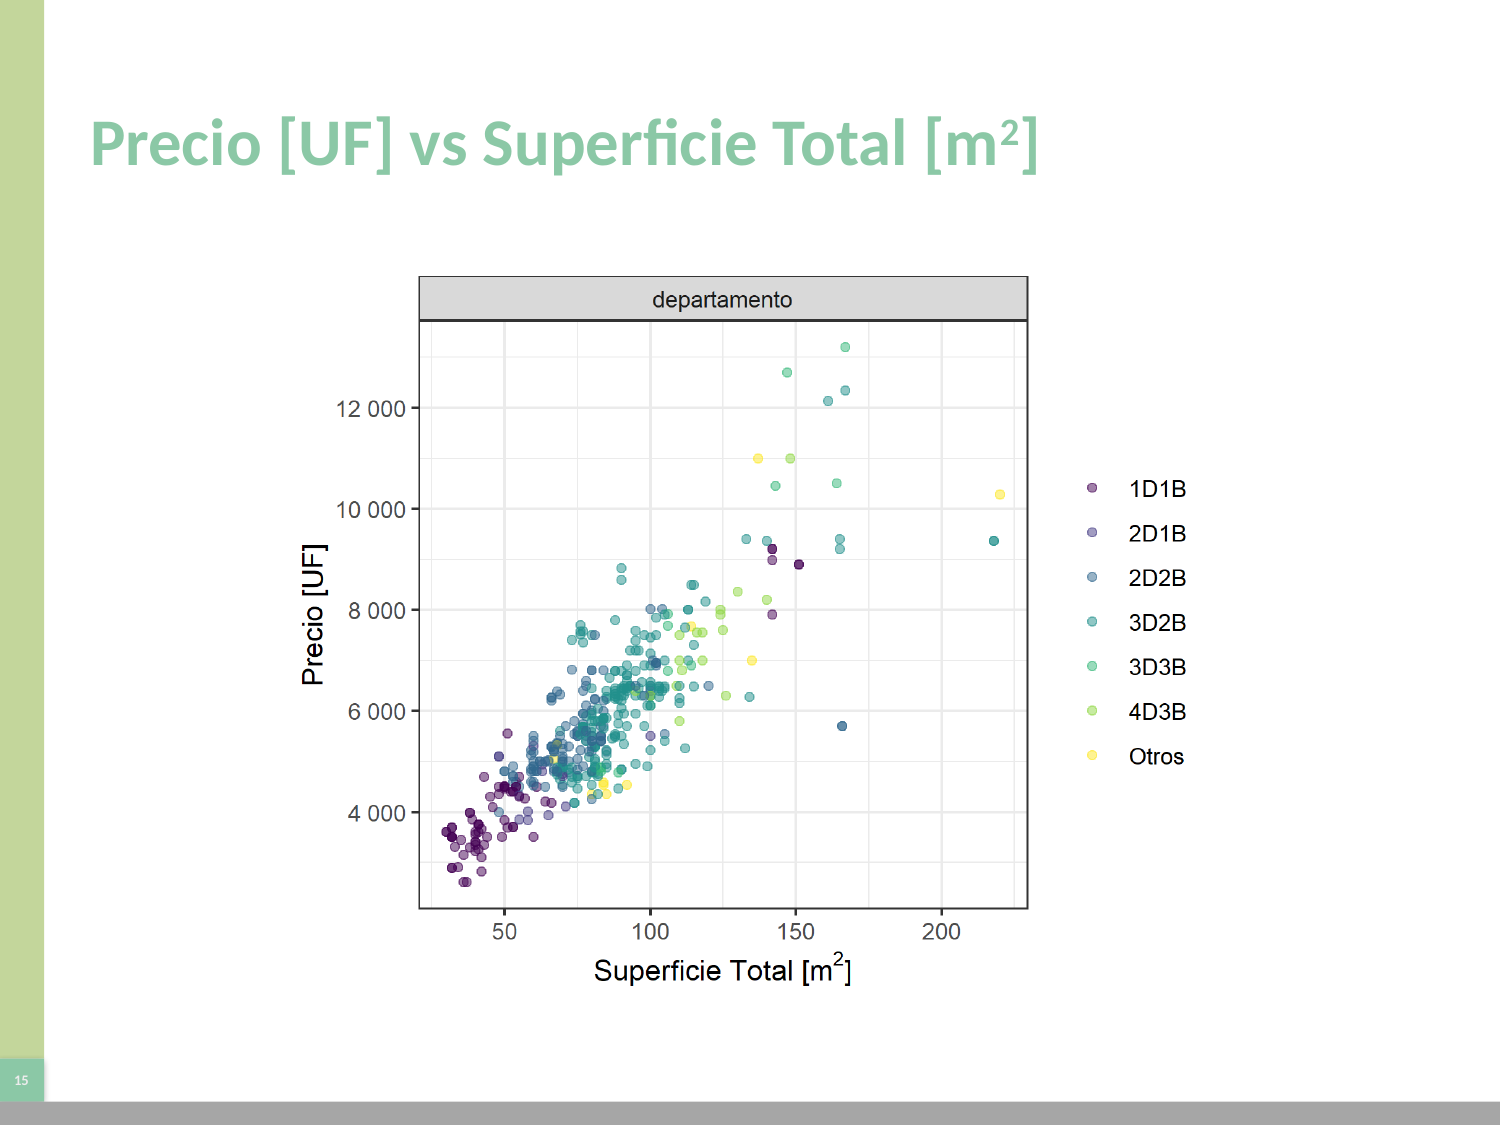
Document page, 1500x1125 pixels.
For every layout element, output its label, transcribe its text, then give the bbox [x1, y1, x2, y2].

title Precio [UF] vs Superficie Total [m2] [75, 45, 1425, 233]
picture [287, 262, 1215, 1005]
